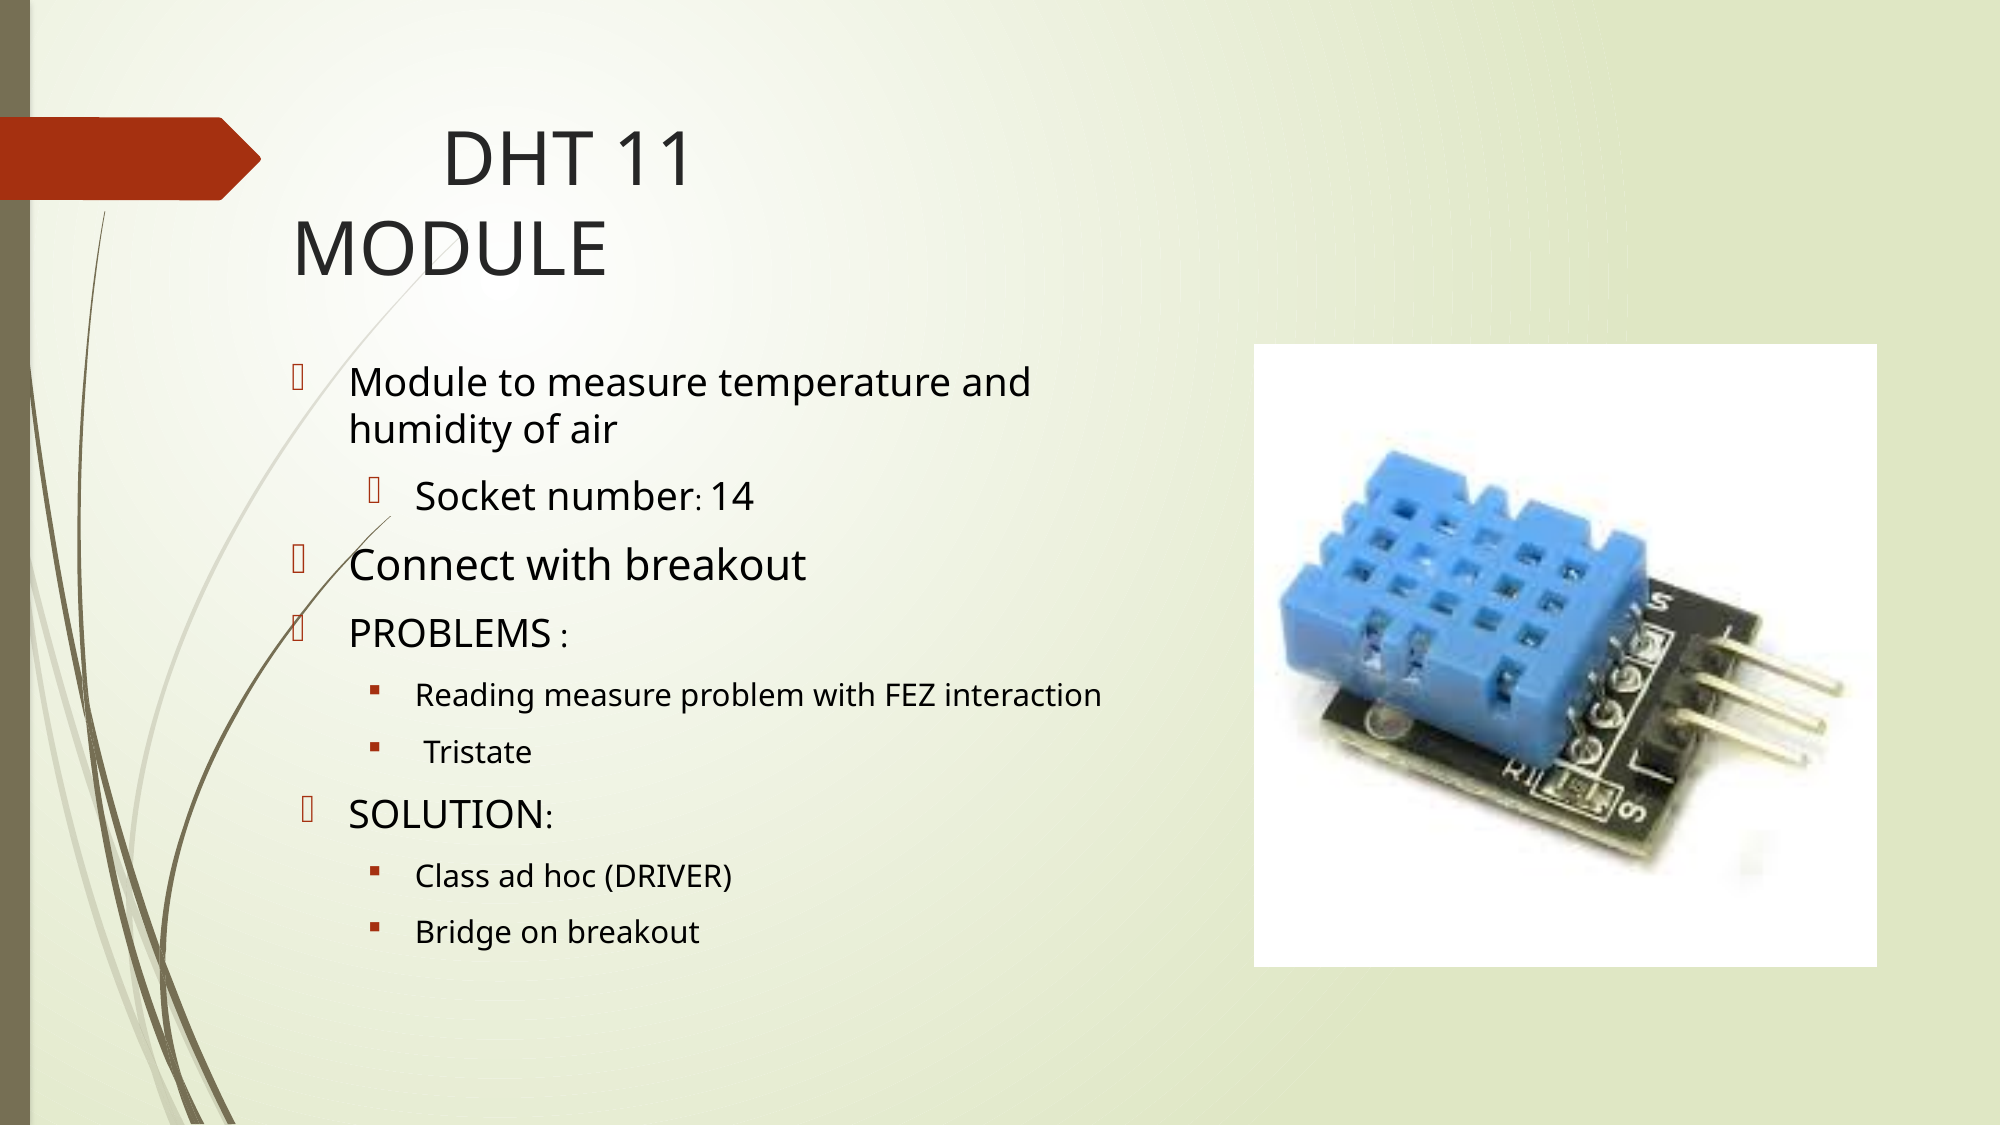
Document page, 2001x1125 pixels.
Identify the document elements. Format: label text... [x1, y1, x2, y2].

picture [1254, 343, 1878, 967]
list Module to measure temperature and humidity of air Socket number: 14 Connect with breakout PROBLEMS : Reading measure problem with FEZ interaction Tristate SOLUTION: Class ad hoc (DRIVER) Bridge on breakout [276, 350, 1157, 970]
title DHT 11 MODULE [276, 102, 1016, 313]
